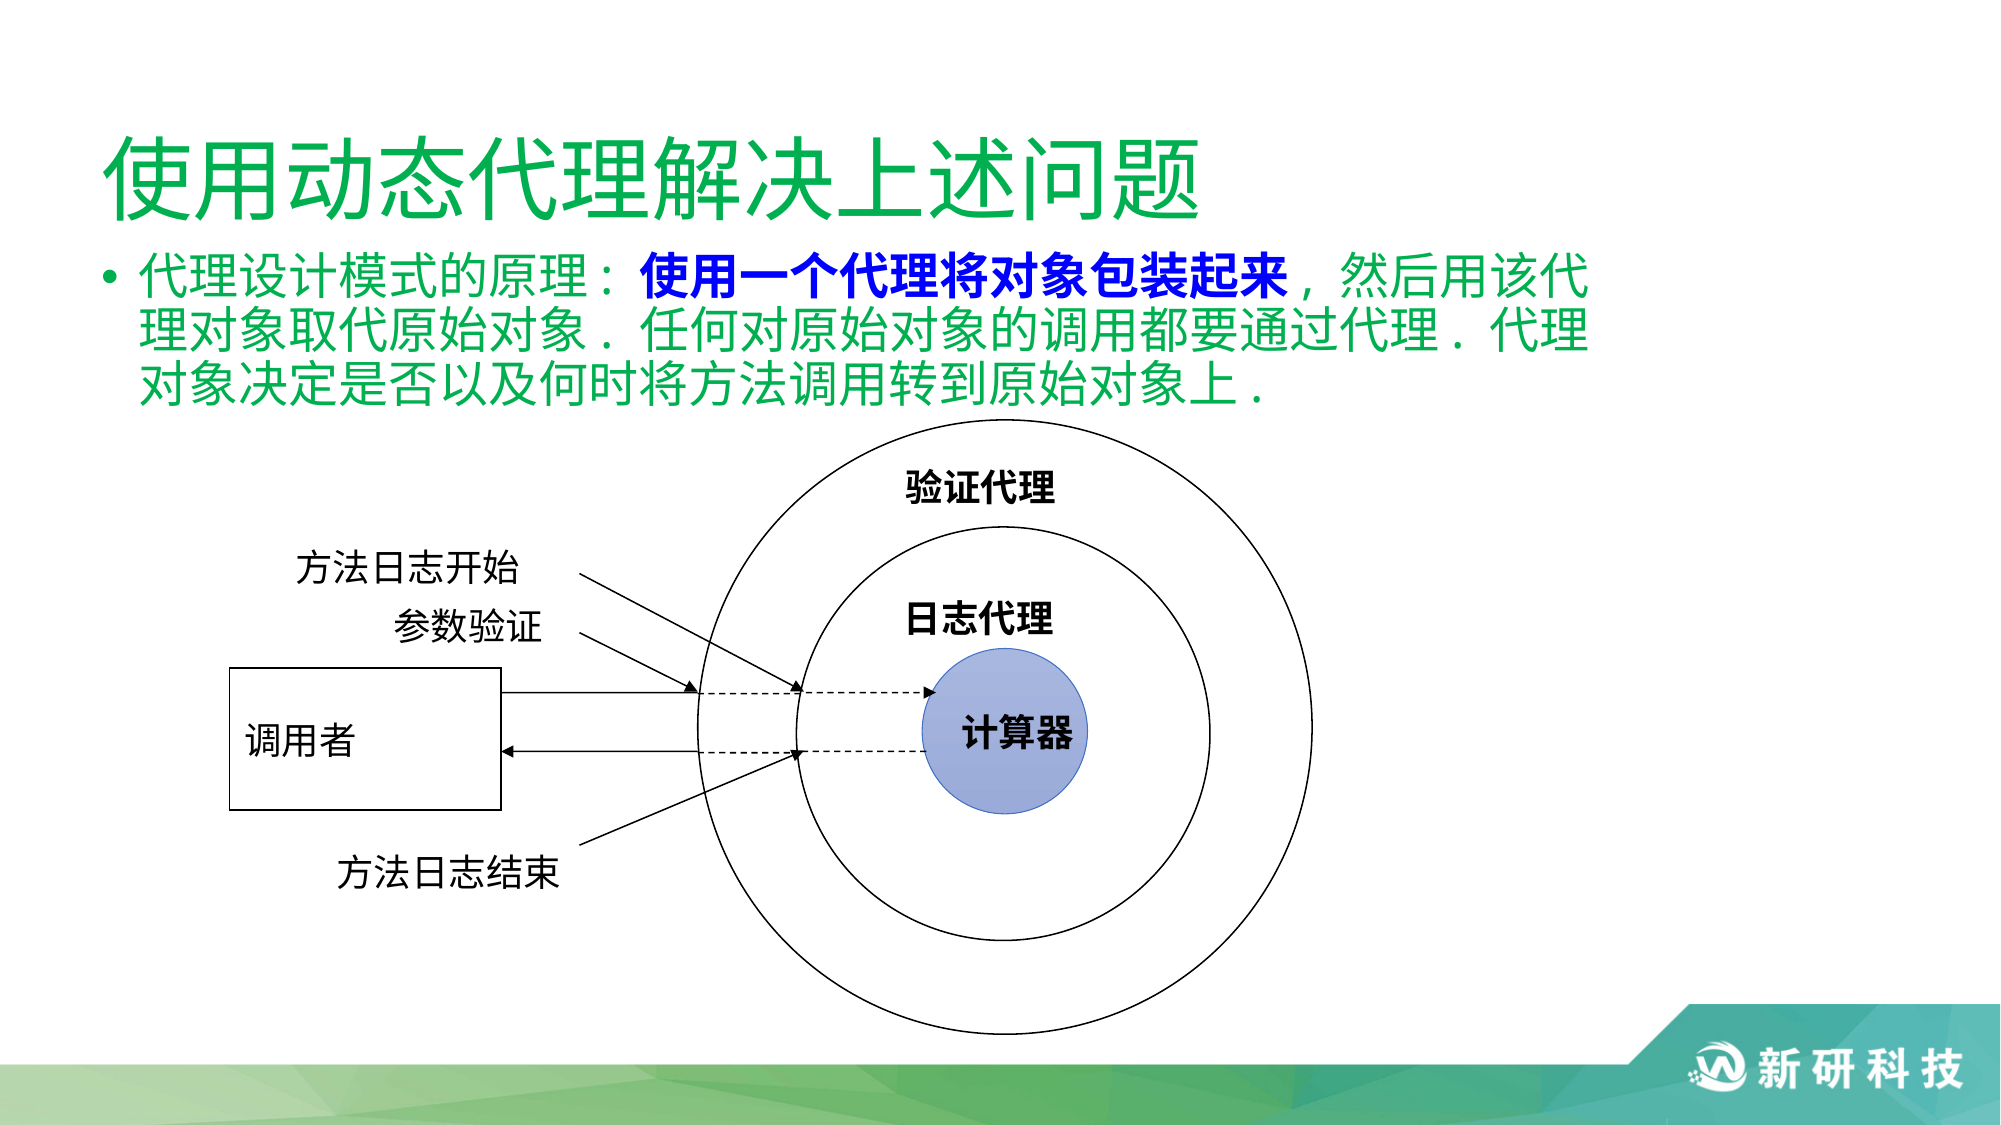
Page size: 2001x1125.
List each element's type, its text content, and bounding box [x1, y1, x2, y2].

text_box 方法日志开始 [280, 537, 612, 597]
text_box 参数验证 [378, 597, 580, 656]
text_box 验证代理 [890, 456, 1122, 516]
text_box 调用者 [229, 668, 502, 810]
text_box [579, 573, 804, 692]
text_box [580, 632, 698, 692]
list 代理设计模式的原理: 使用一个代理将对象包装起来, 然后用该代理对象取代原始对象. 任何对原始对象的调用都要通过代理. 代理对象决定是否以及何时将方法调用转到原始对象上. [86, 244, 1637, 507]
title 使用动态代理解决上述问题 [86, 126, 1689, 268]
text_box [579, 749, 804, 846]
text_box [697, 419, 1313, 1035]
text_box [501, 745, 698, 758]
picture [0, 0, 2001, 1125]
text_box 方法日志结束 [321, 842, 617, 902]
